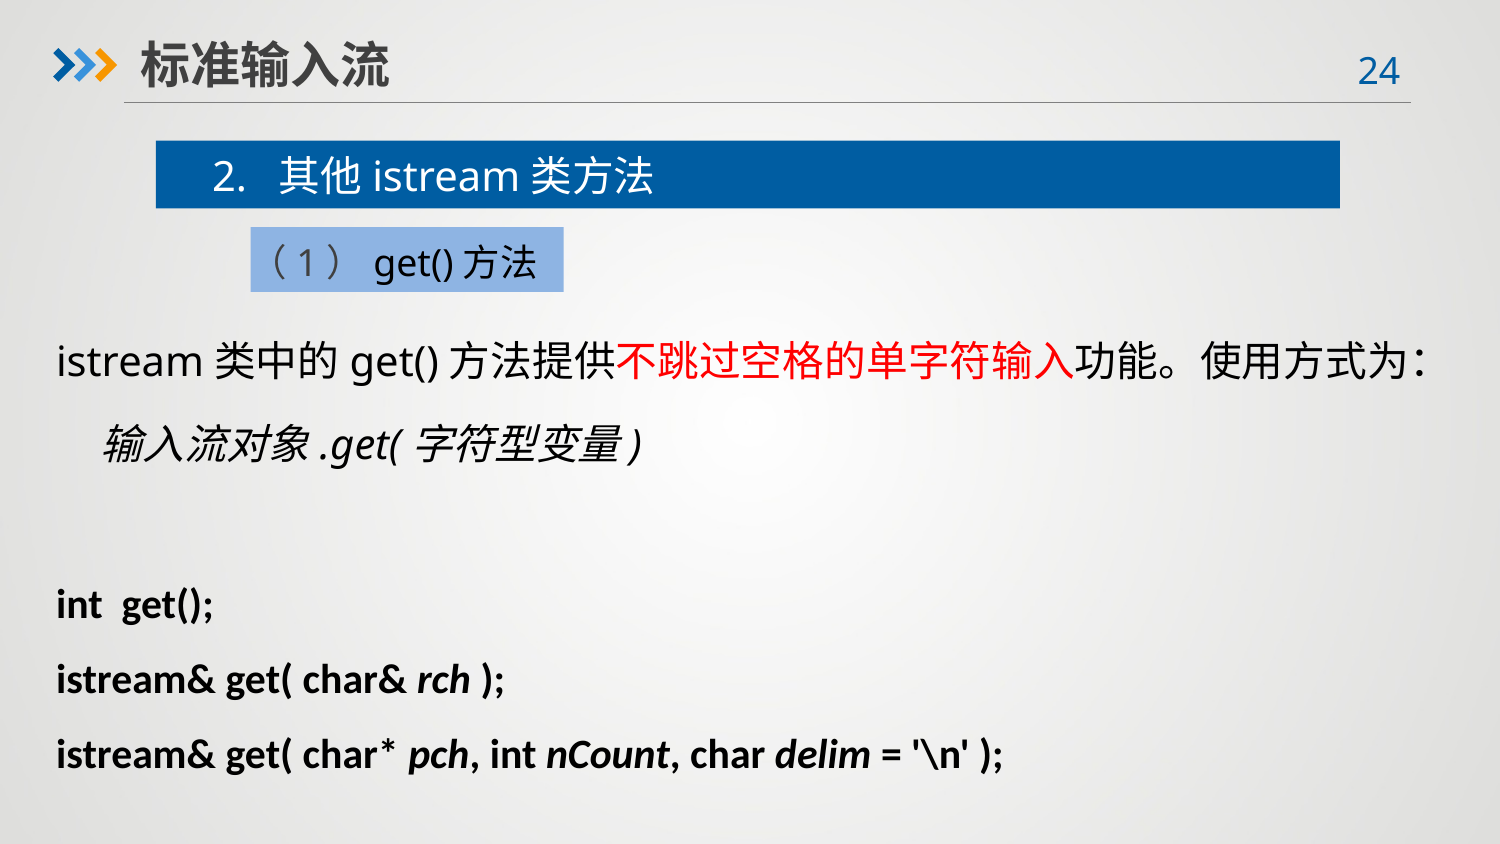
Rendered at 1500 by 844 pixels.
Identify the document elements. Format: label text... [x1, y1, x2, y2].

text_box [248, 225, 566, 294]
text_box （1）get()方法 [235, 231, 553, 292]
text_box 2. 其他istream类方法 [197, 142, 749, 208]
picture [0, 0, 1500, 844]
text_box istream类中的get()方法提供不跳过空格的单字符输入功能。使用方式为： 输入流对象.get(字符型变量) int get(); istream& get( char& rch ); istream& get( char* pch, int nCount, char delim = '\n' ); [41, 327, 1483, 784]
text_box [154, 138, 1342, 210]
text_box 标准输入流 [140, 32, 845, 95]
